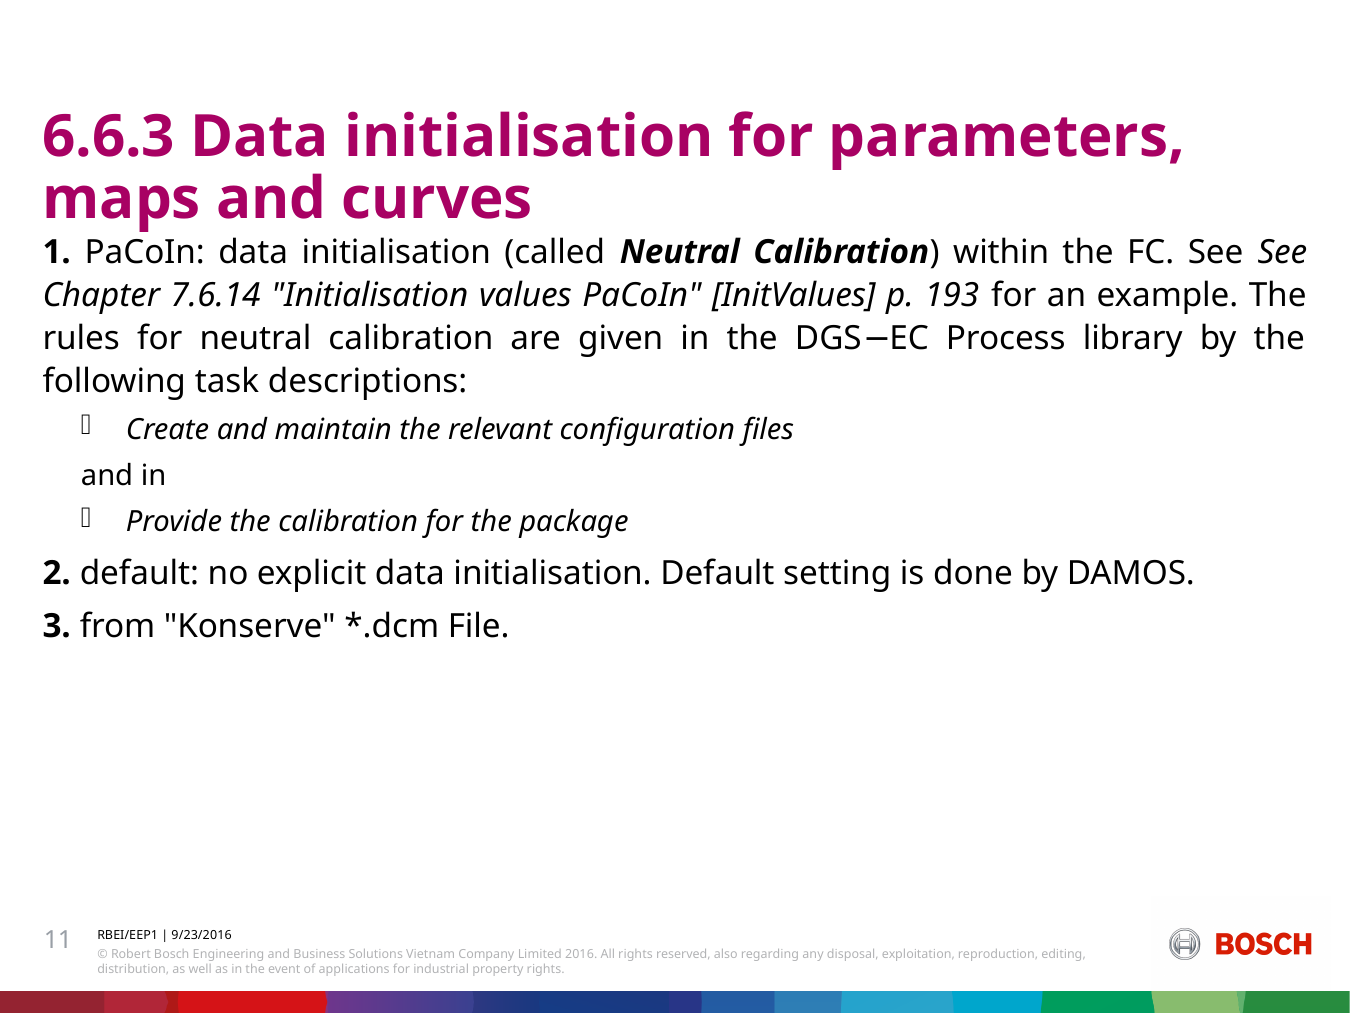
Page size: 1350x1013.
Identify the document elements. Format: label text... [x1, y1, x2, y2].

text_box 11 [43, 923, 92, 991]
picture [0, 991, 953, 1013]
text_box © Robert Bosch Engineering and Business Solutions Vietnam Company Limited 2016. All rights reserved, also regarding any disposal, exploitation, reproduction, editing, distribution, as well as in the event of applications for industrial property rights. [97, 944, 1157, 980]
text_box RBEI/EEP1 | 9/23/2016 [97, 925, 1157, 944]
list 1. PaCoIn: data initialisation (called Neutral Calibration) within the FC. See See Chapter 7.6.14 "Initialisation values PaCoIn" [InitValues] p. 193 for an example. The rules for neutral calibration are given in the DGS−EC Process library by the following task descriptions: Create and maintain the relevant configuration files and in Provide the calibration for the package 2. default: no explicit data initialisation. Default setting is done by DAMOS. 3. from "Konserve" *.dcm File. [42, 227, 1308, 897]
picture [1041, 991, 1350, 1013]
title 6.6.3 Data initialisation for parameters, maps and curves [42, 106, 1308, 170]
